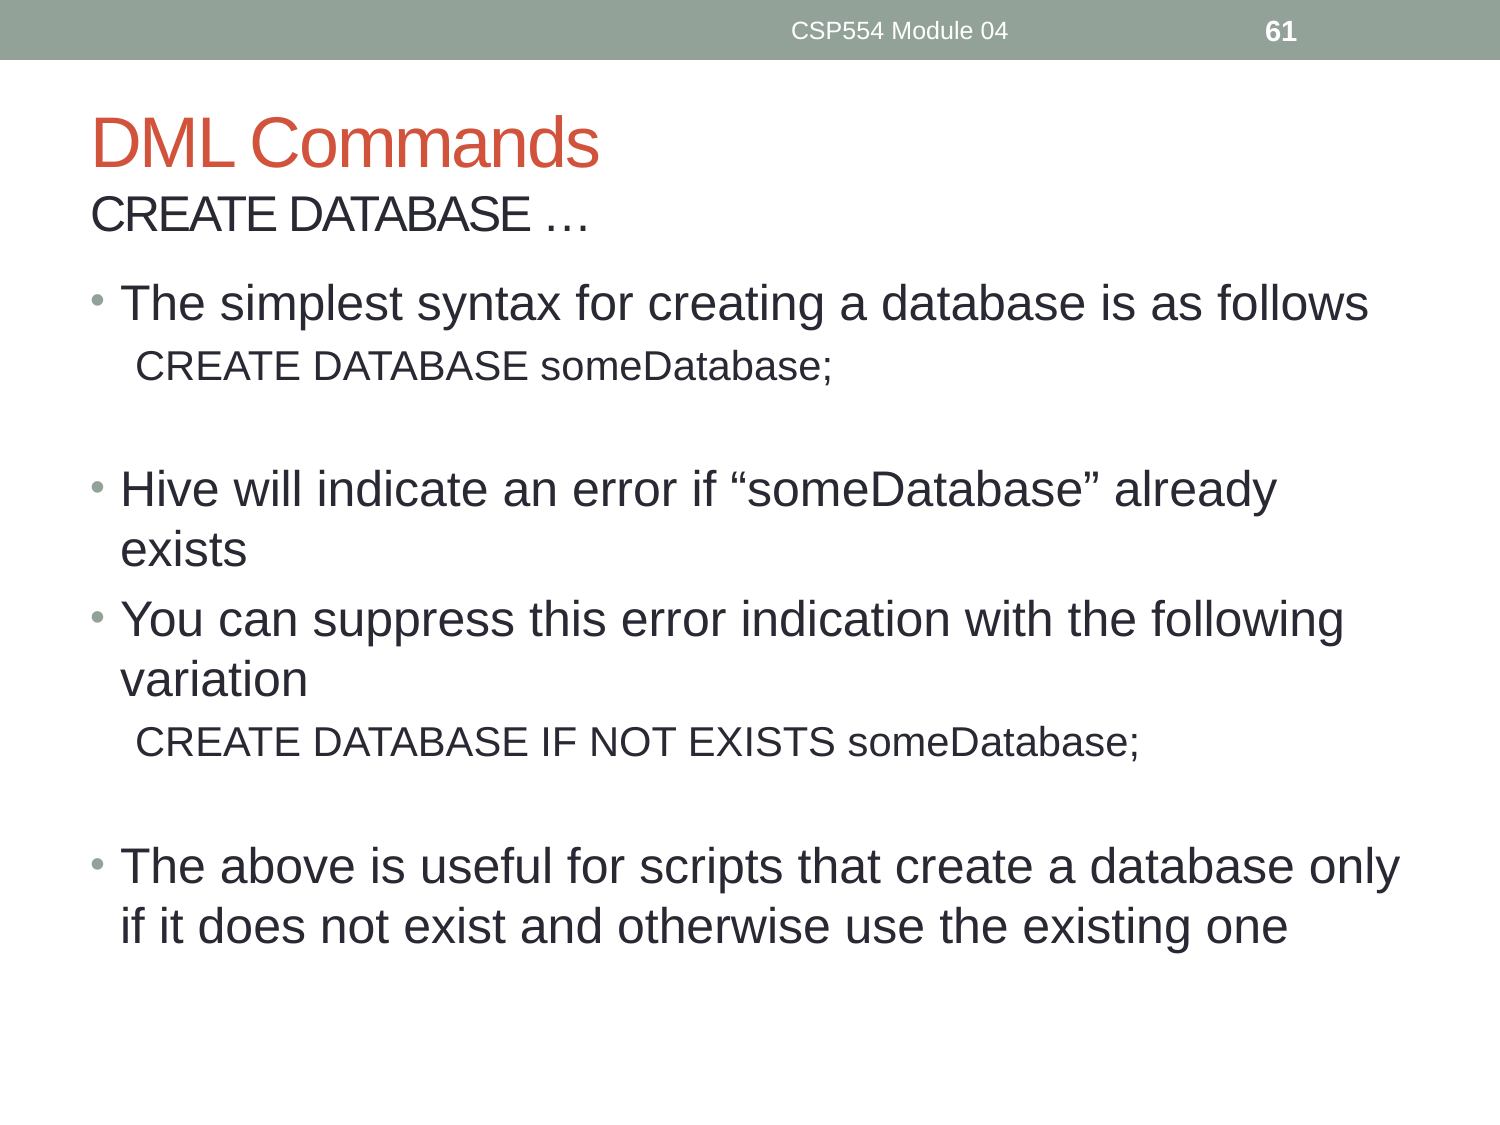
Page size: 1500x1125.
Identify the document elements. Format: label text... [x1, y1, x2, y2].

footer CSP554 Module 04 [562, 3, 1238, 57]
slide_number 61 [1250, 3, 1425, 57]
list The simplest syntax for creating a database is as follows CREATE DATABASE someDatabase; Hive will indicate an error if “someDatabase” already exists You can suppress this error indication with the following variation CREATE DATABASE IF NOT EXISTS someDatabase; The above is useful for scripts that create a database only if it does not exist and otherwise use the existing one [75, 262, 1425, 1063]
title DML Commands CREATE DATABASE … [75, 87, 1425, 250]
